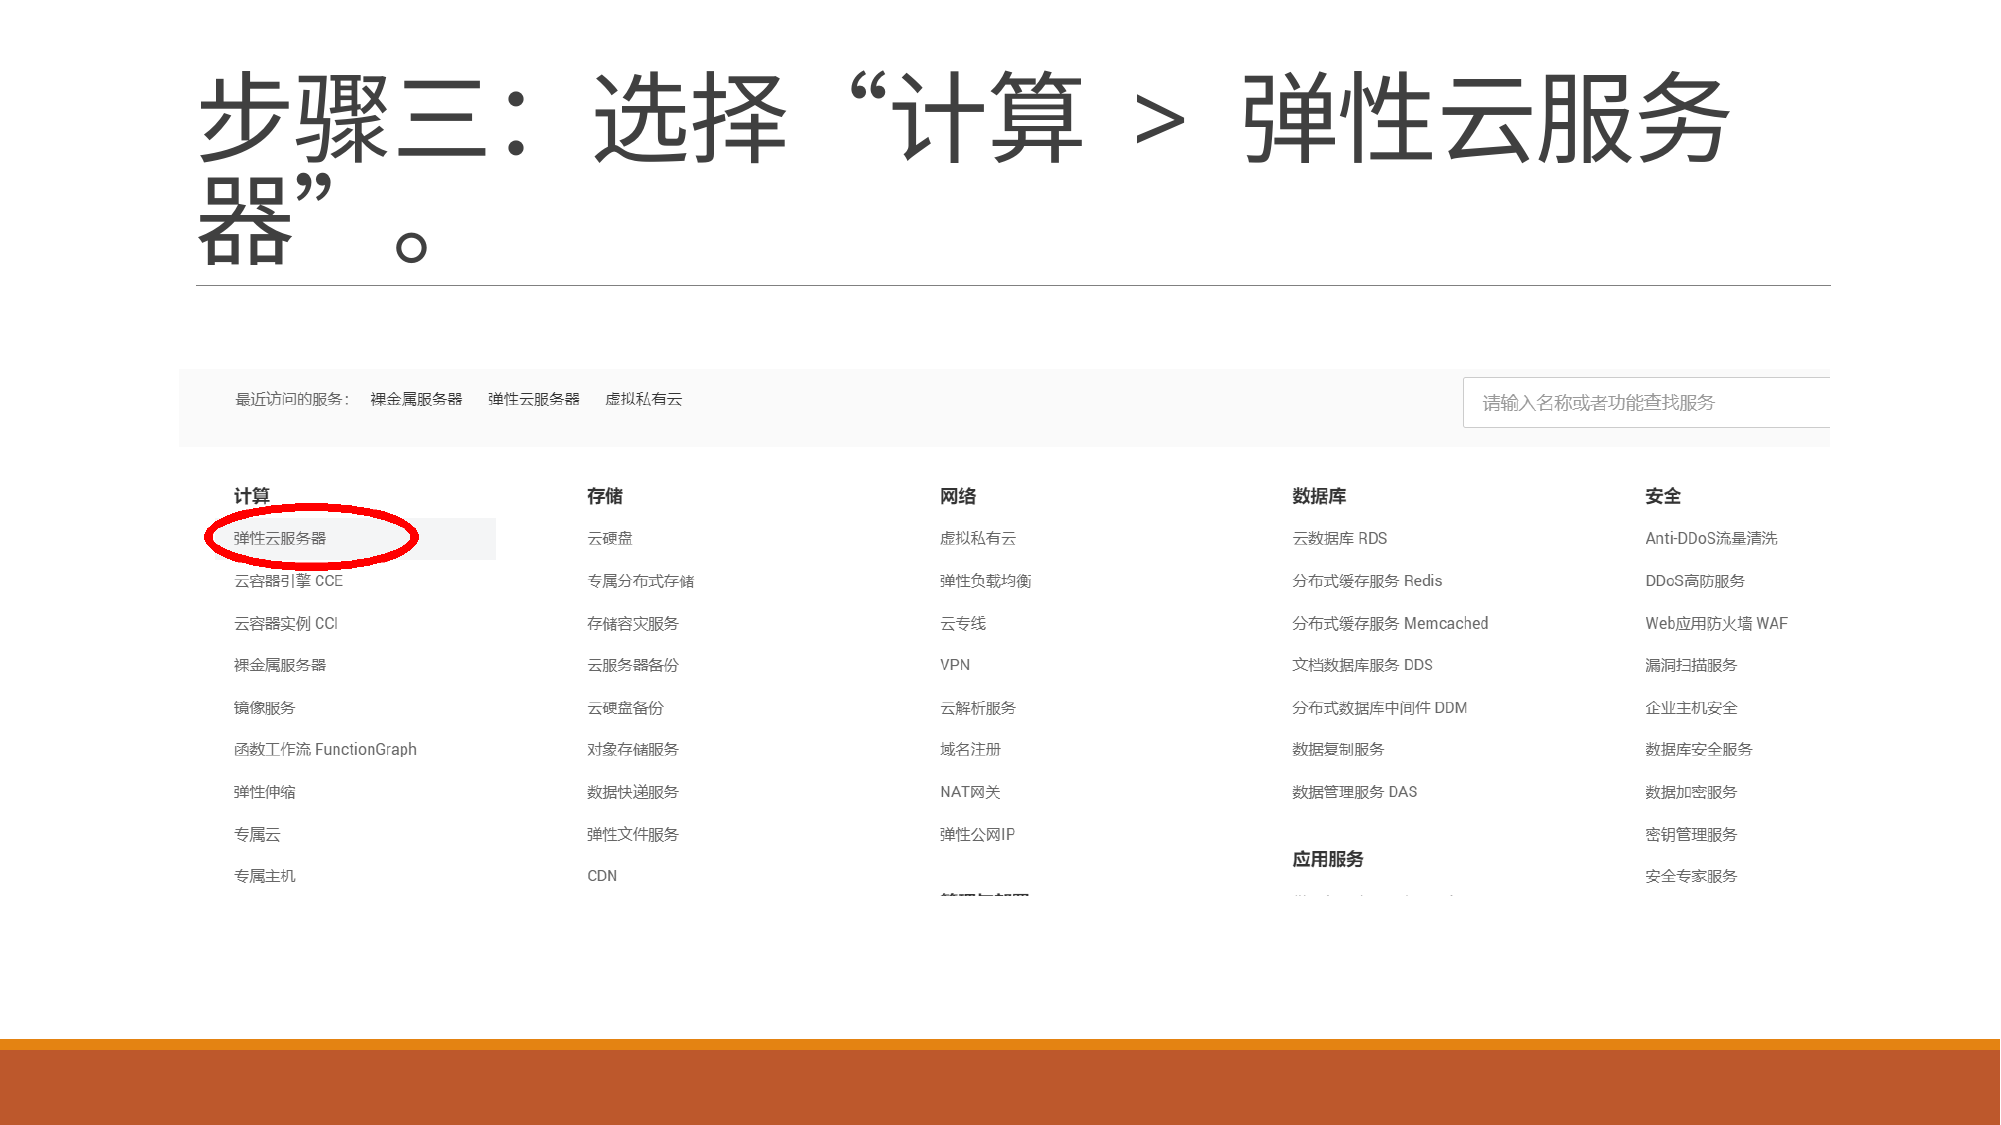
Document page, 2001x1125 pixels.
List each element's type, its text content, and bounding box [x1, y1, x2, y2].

title 步骤三：选择“计算 > 弹性云服务器”。 [180, 47, 1830, 285]
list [179, 369, 1831, 897]
